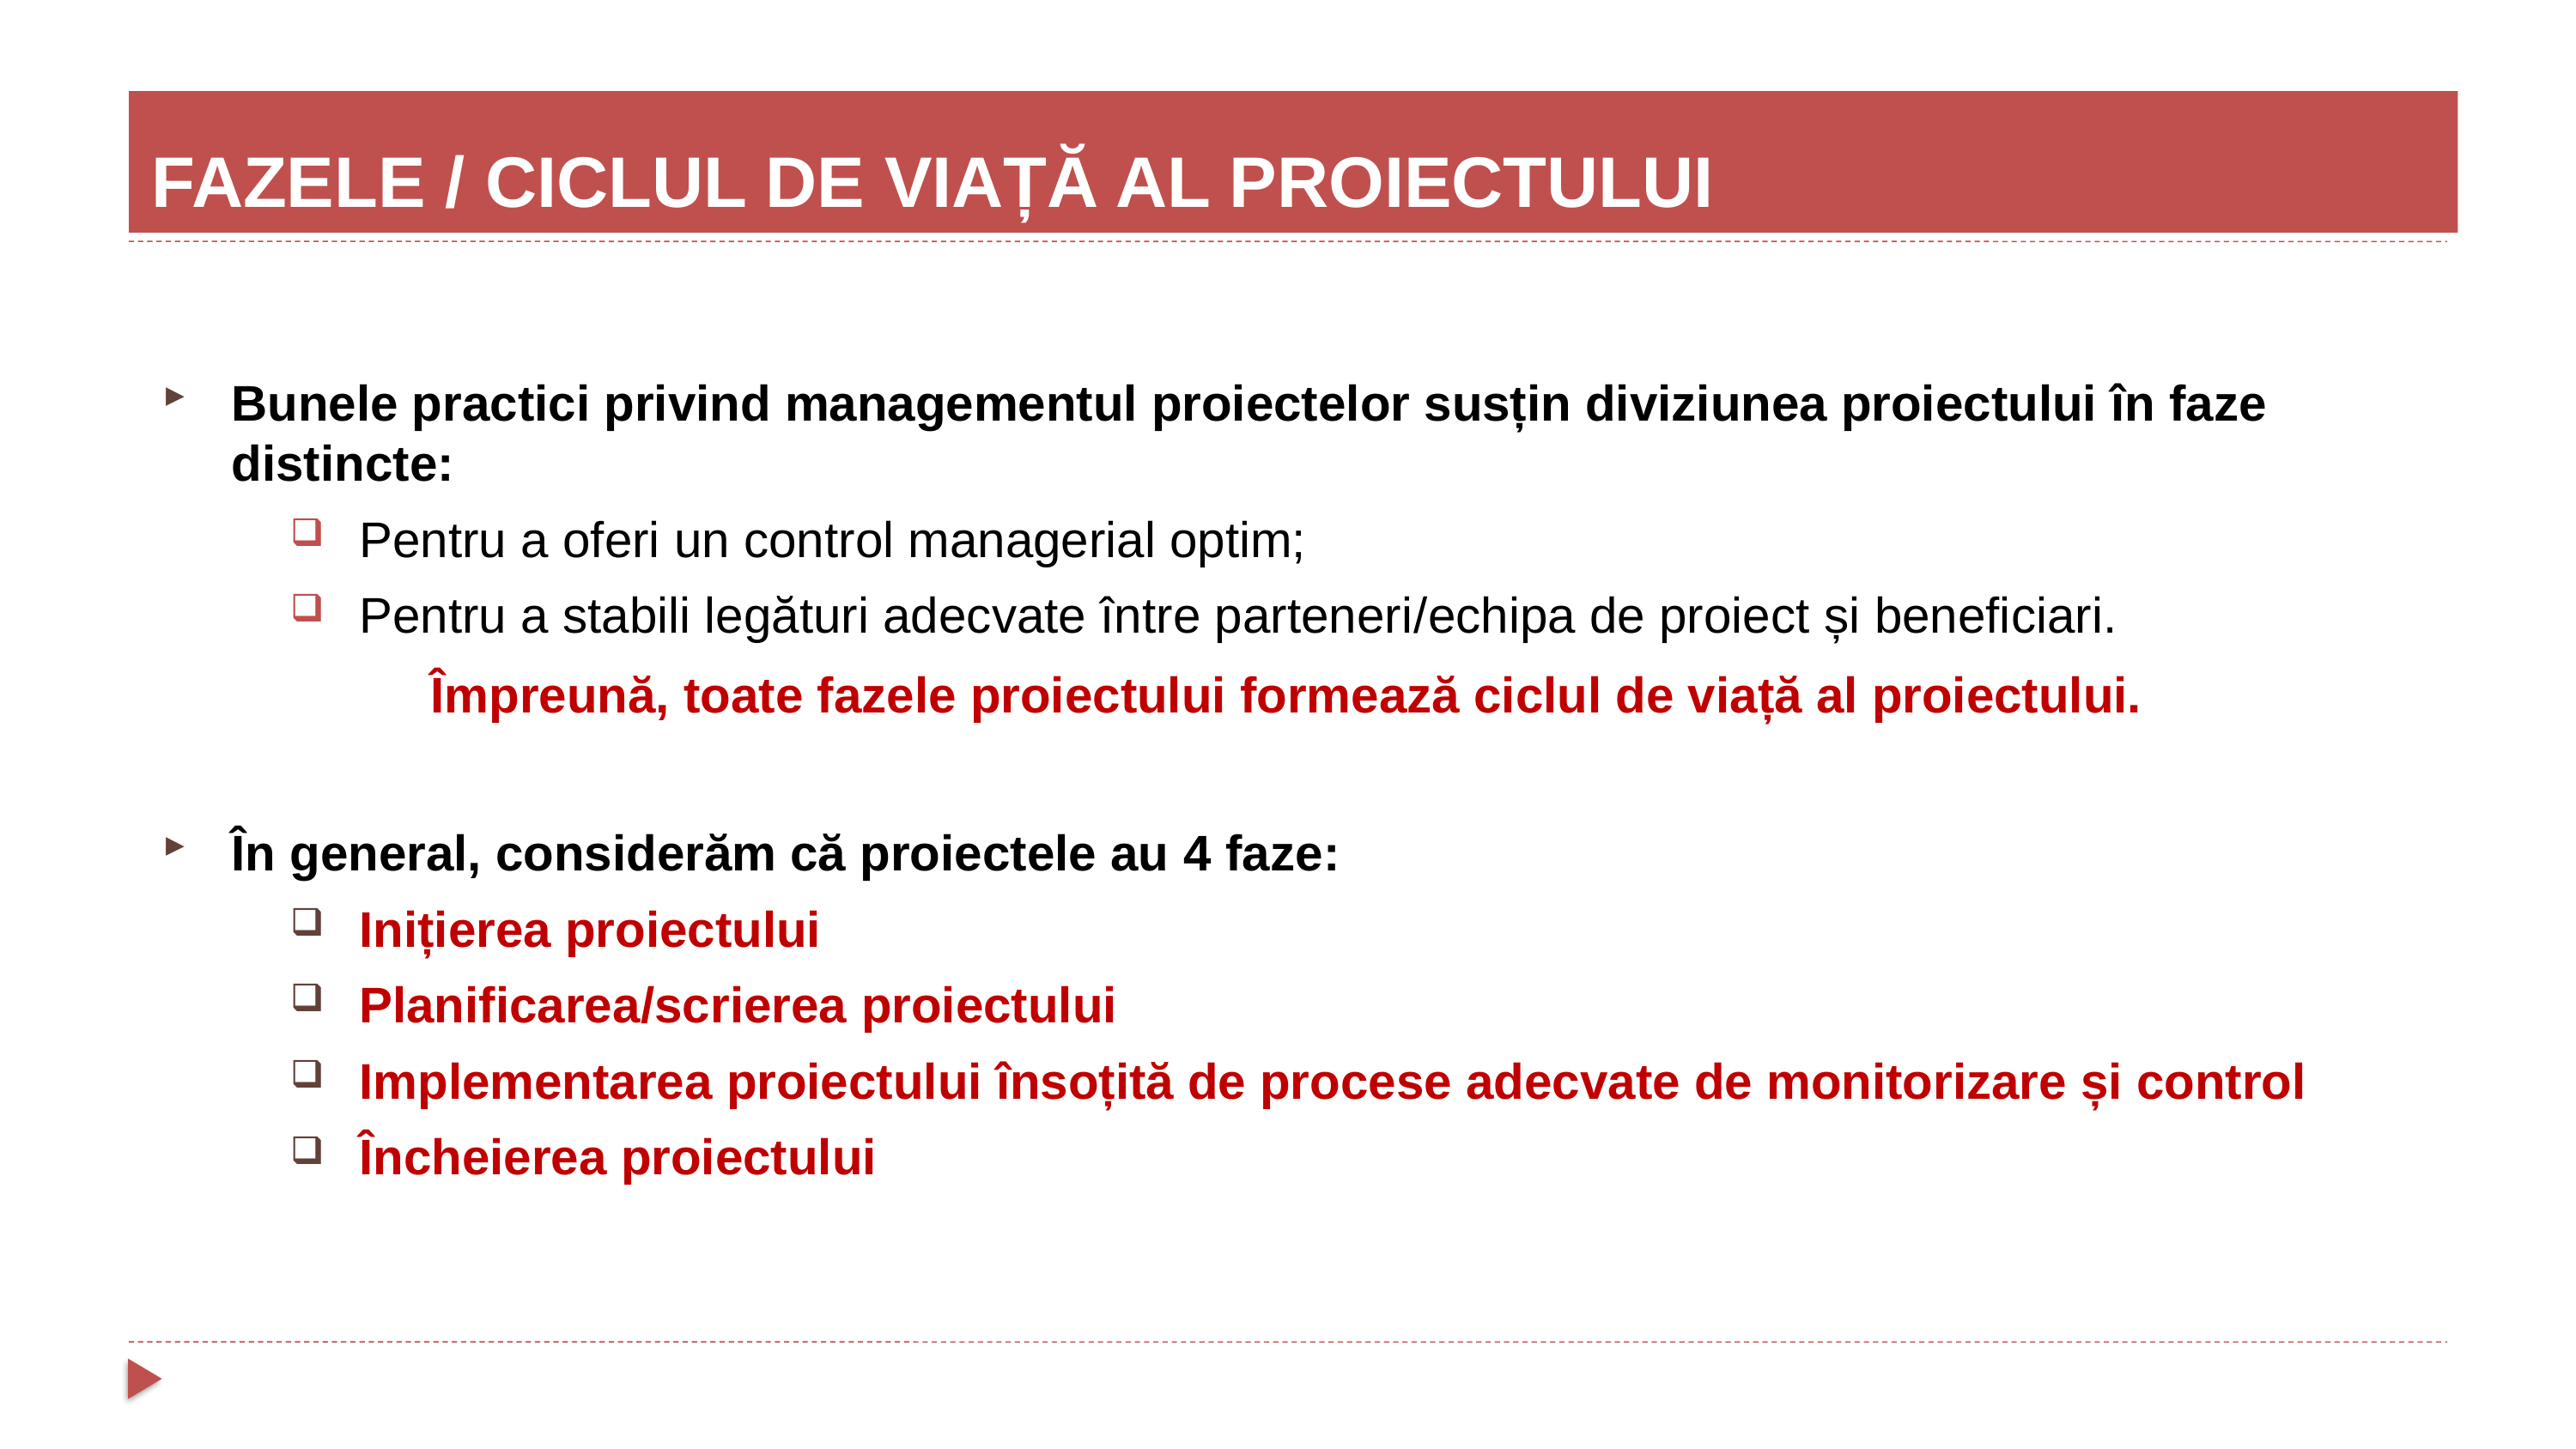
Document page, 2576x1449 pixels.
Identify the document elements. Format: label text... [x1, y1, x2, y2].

list Bunele practici privind managementul proiectelor susțin diviziunea proiectului în faze distincte: Pentru a oferi un control managerial optim; Pentru a stabili legături adecvate între parteneri/echipa de proiect și beneficiari. Împreună, toate fazele proiectului formează ciclul de viață al proiectului. În general, considerăm că proiectele au 4 faze: Inițierea proiectului Planificarea/scrierea proiectului Implementarea proiectului însoțită de procese adecvate de monitorizare și control Încheierea proiectului [139, 359, 2447, 1281]
title FAZELE / CICLUL DE VIAȚĂ AL PROIECTULUI [129, 91, 2458, 233]
